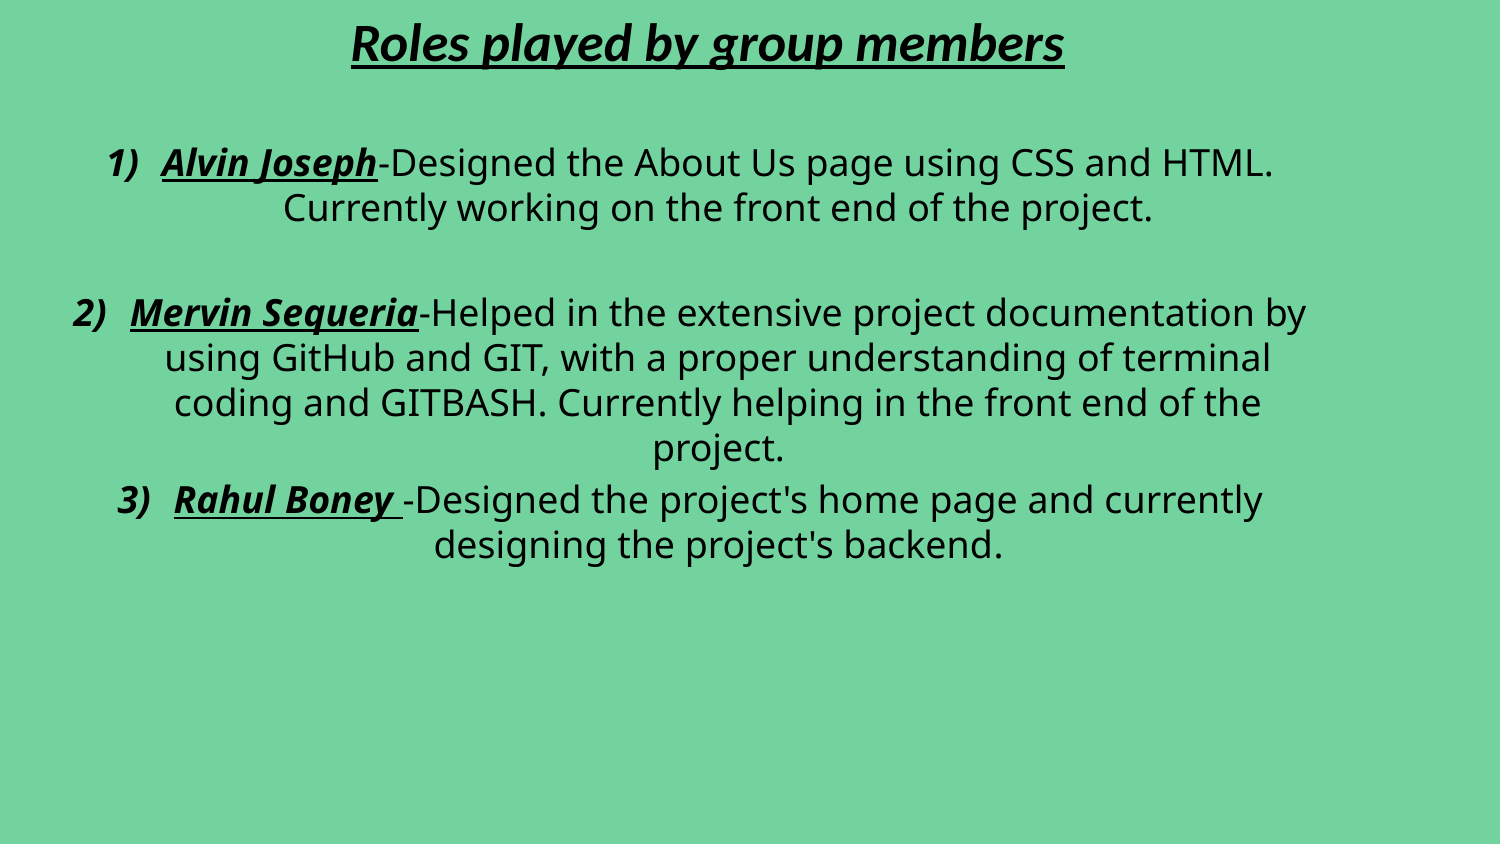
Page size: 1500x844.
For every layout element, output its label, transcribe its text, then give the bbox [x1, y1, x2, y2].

title Roles played by group members [70, 0, 1346, 81]
subtitle Alvin Joseph-Designed the About Us page using CSS and HTML. Currently working on the front end of the project. Mervin Sequeria-Helped in the extensive project documentation by using GitHub and GIT, with a proper understanding of terminal coding and GITBASH. Currently helping in the front end of the project. Rahul Boney -Designed the project's home page and currently designing the project's backend. [35, 131, 1346, 774]
